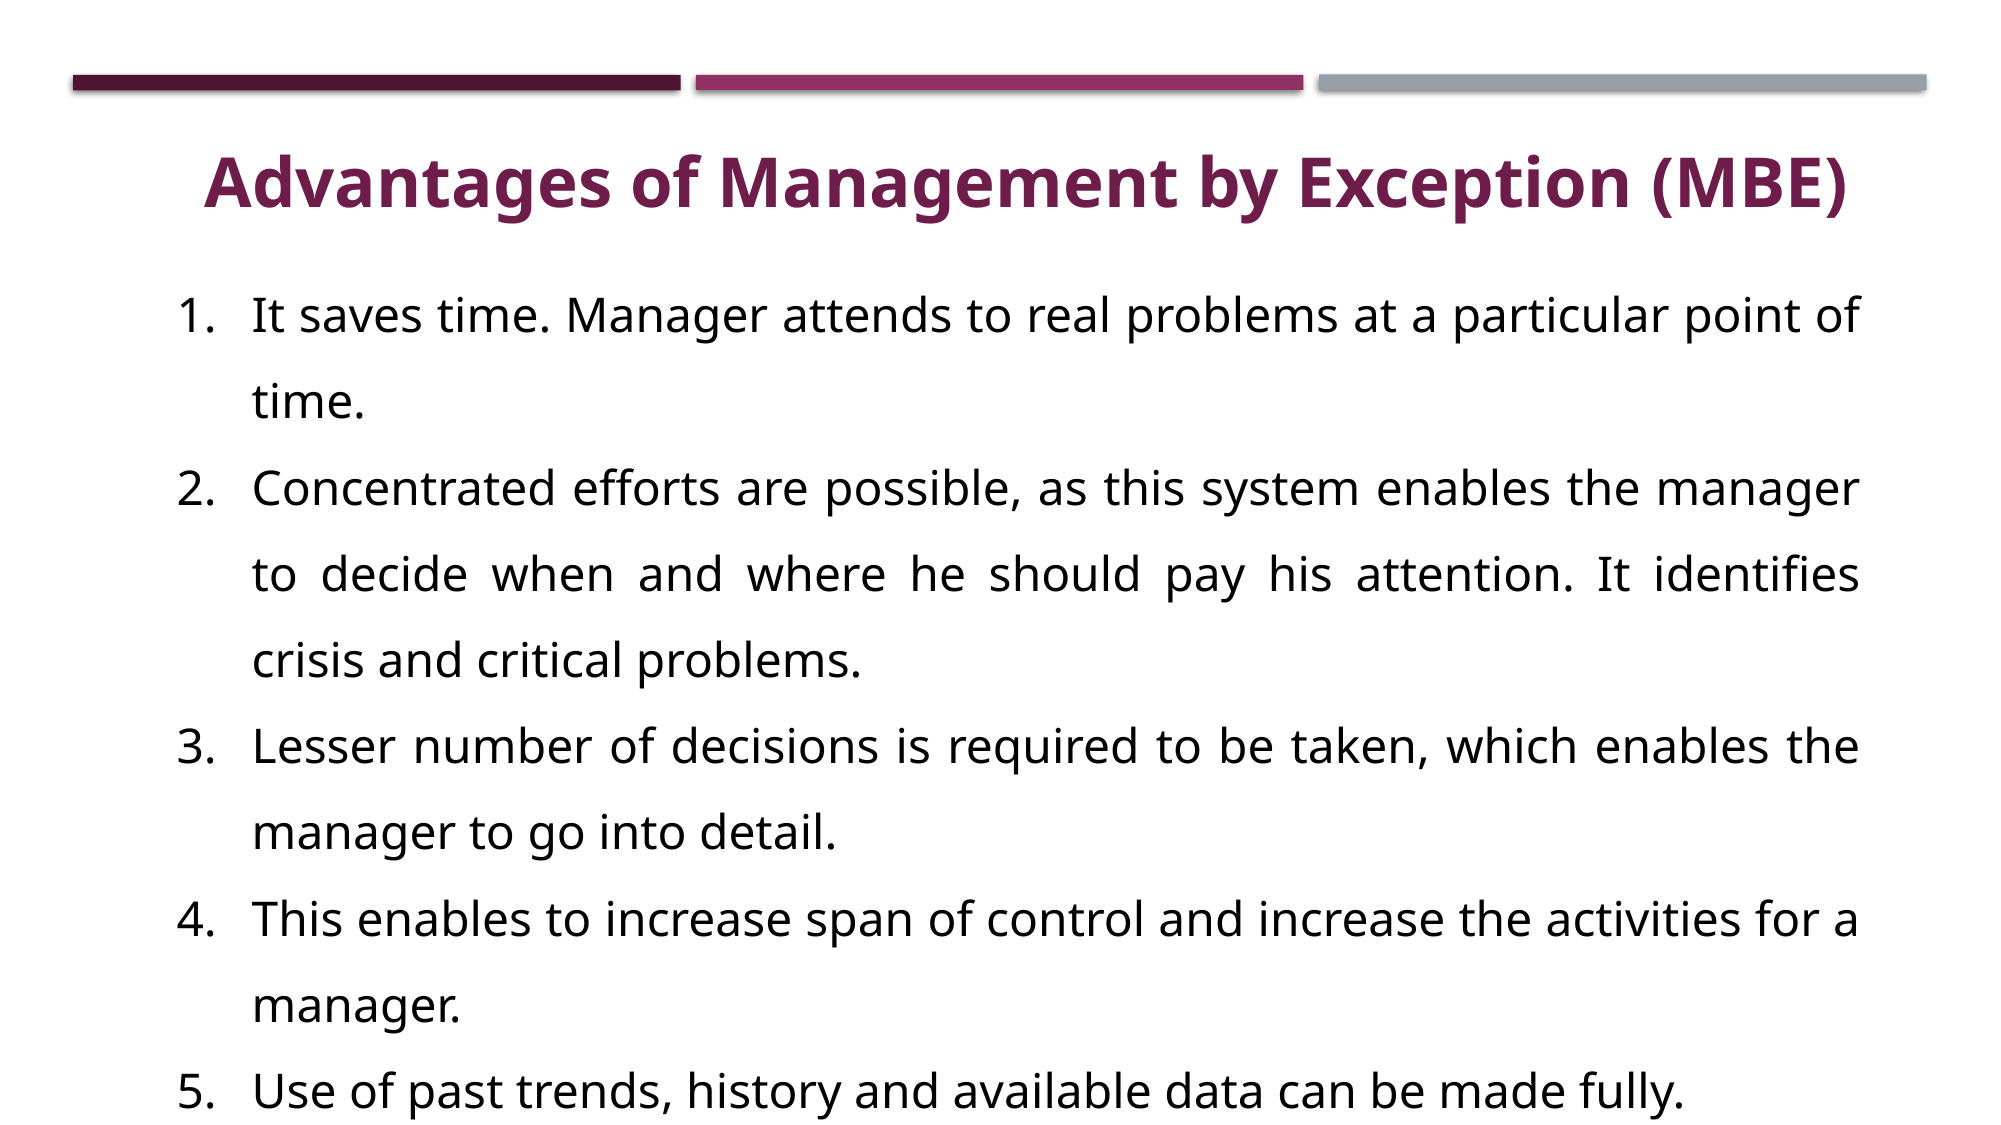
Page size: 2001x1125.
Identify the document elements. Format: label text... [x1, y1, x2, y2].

text_box It saves time. Manager attends to real problems at a particular point of time. Concentrated efforts are possible, as this system enables the manager to decide when and where he should pay his attention. It identifies crisis and critical problems. Lesser number of decisions is required to be taken, which enables the manager to go into detail. This enables to increase span of control and increase the activities for a manager. Use of past trends, history and available data can be made fully. [161, 249, 1878, 1125]
text_box Advantages of Management by Exception (MBE) [122, 131, 1932, 249]
